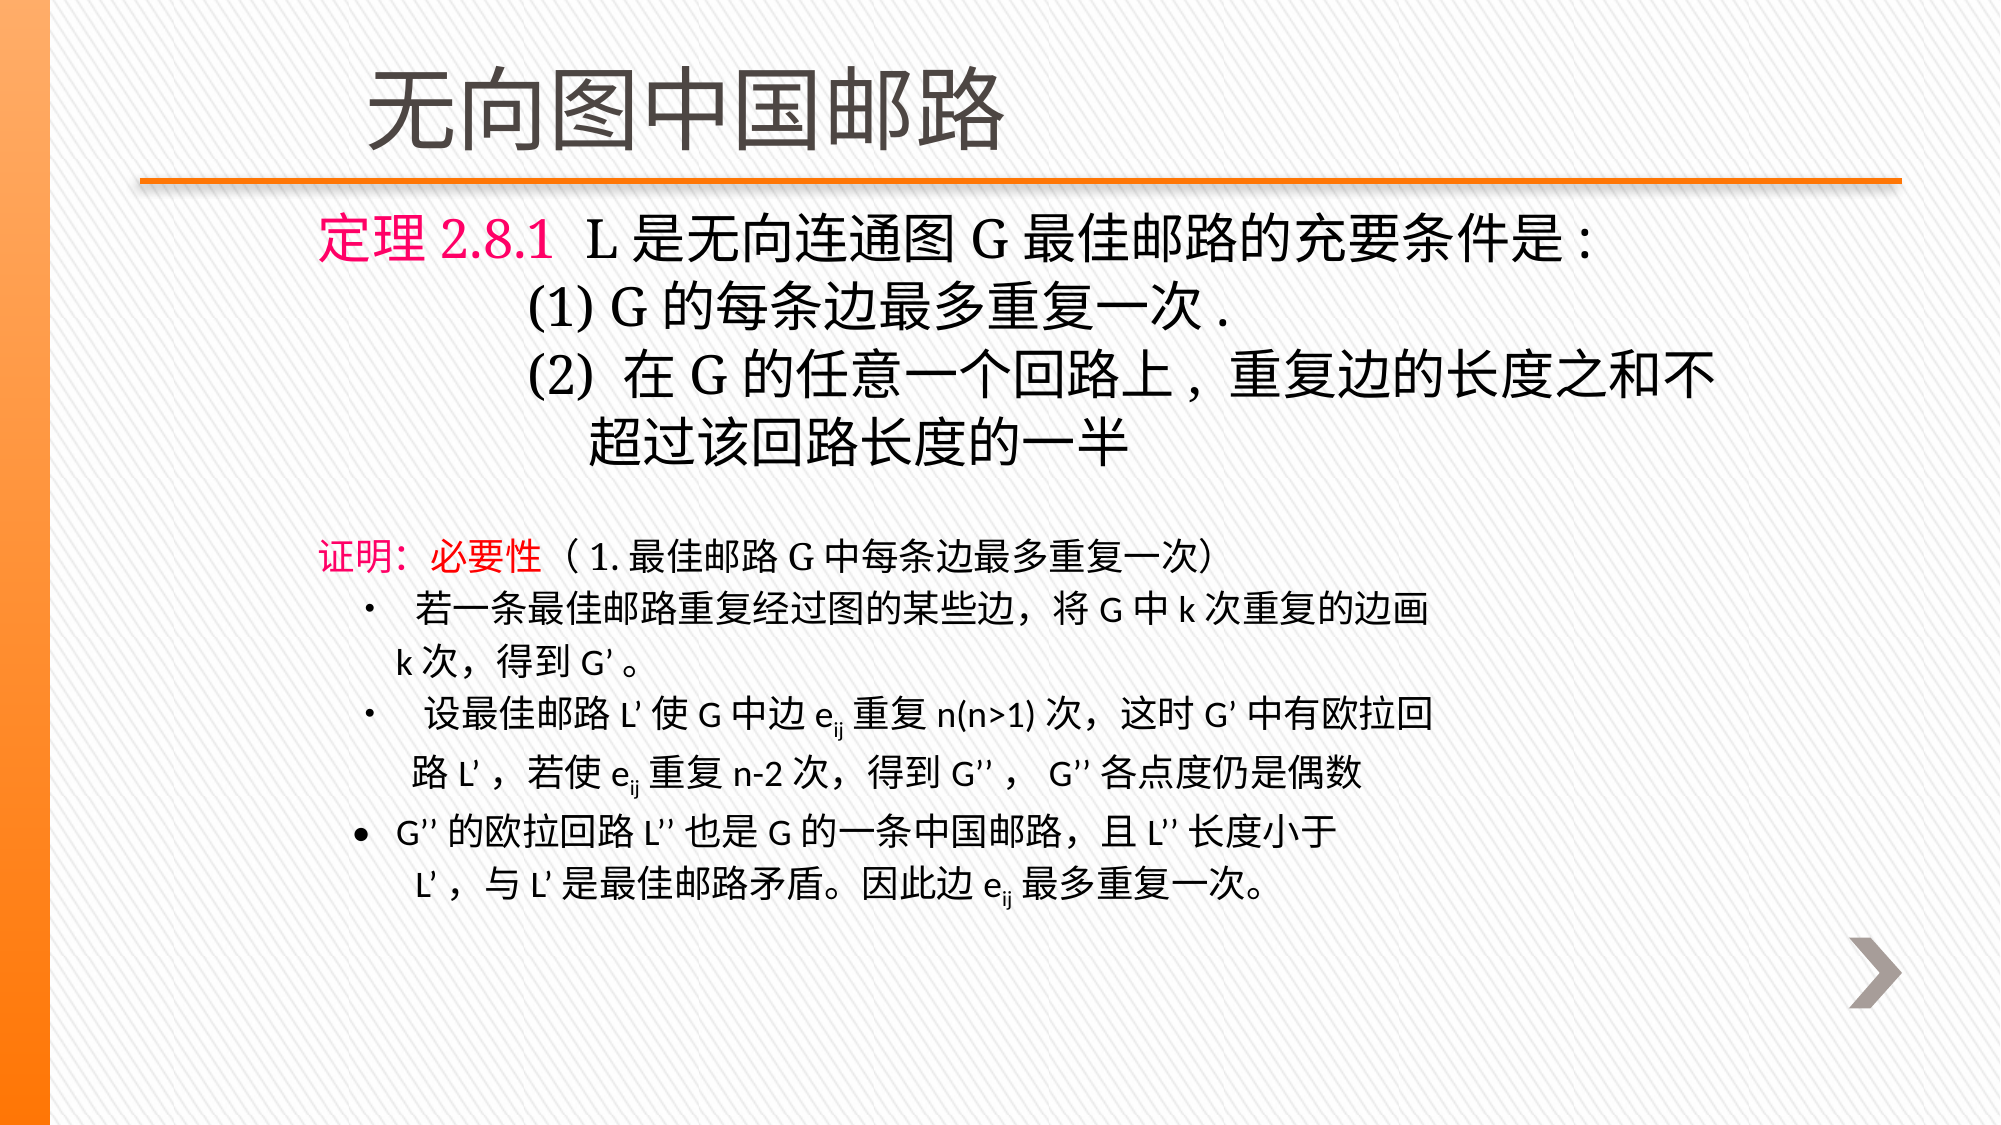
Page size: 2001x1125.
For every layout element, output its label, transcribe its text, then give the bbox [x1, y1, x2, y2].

text_box 无向图中国邮路 [349, 0, 1672, 170]
text_box 定理2.8.1 L是无向连通图G最佳邮路的充要条件是: (1) G的每条边最多重复一次. (2) 在G的任意一个回路上, 重复边的长度之和不 超过该回路长度的一半 证明：必要性（1.最佳邮路G中每条边最多重复一次） • 若一条最佳邮路重复经过图的某些边，将G中k次重复的边画 k次，得到G’。 • 设最佳邮路L’使G中边eij重复n(n>1)次，这时G’中有欧拉回 路L’，若使eij重复n-2次，得到G’’，G’’各点度仍是偶数 • G’’的欧拉回路L’’也是G的一条中国邮路，且L’’长度小于 L’，与L’是最佳邮路矛盾。因此边eij最多重复一次。 [303, 197, 1750, 972]
title 关键路径 [0, 281, 50, 285]
